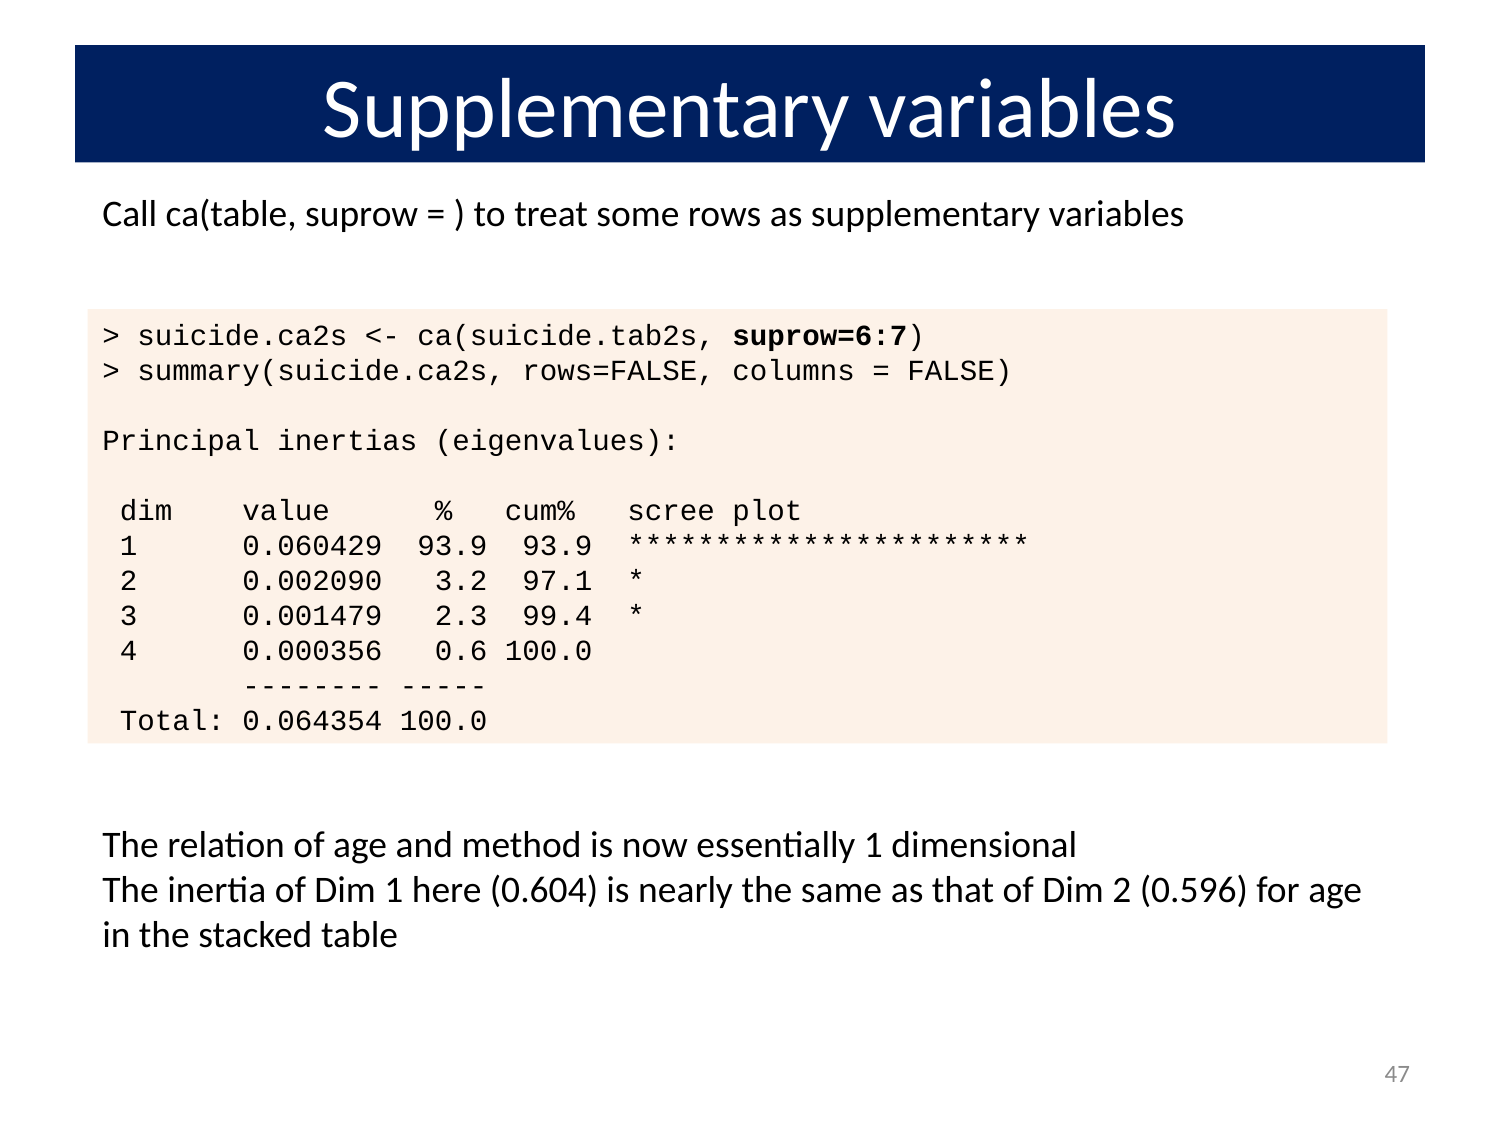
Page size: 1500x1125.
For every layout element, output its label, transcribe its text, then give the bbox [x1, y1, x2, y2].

text_box > suicide.ca2s <- ca(suicide.tab2s, suprow=6:7) > summary(suicide.ca2s, rows=FALSE, columns = FALSE) Principal inertias (eigenvalues): dim value % cum% scree plot 1 0.060429 93.9 93.9 *********************** 2 0.002090 3.2 97.1 * 3 0.001479 2.3 99.4 * 4 0.000356 0.6 100.0 -------- ----- Total: 0.064354 100.0 [87, 309, 1388, 744]
text_box Call ca(table, suprow = ) to treat some rows as supplementary variables [87, 181, 1388, 242]
title Supplementary variables [75, 45, 1425, 163]
slide_number 47 [1074, 1042, 1425, 1103]
text_box The relation of age and method is now essentially 1 dimensional The inertia of Dim 1 here (0.604) is nearly the same as that of Dim 2 (0.596) for age in the stacked table [87, 812, 1388, 963]
